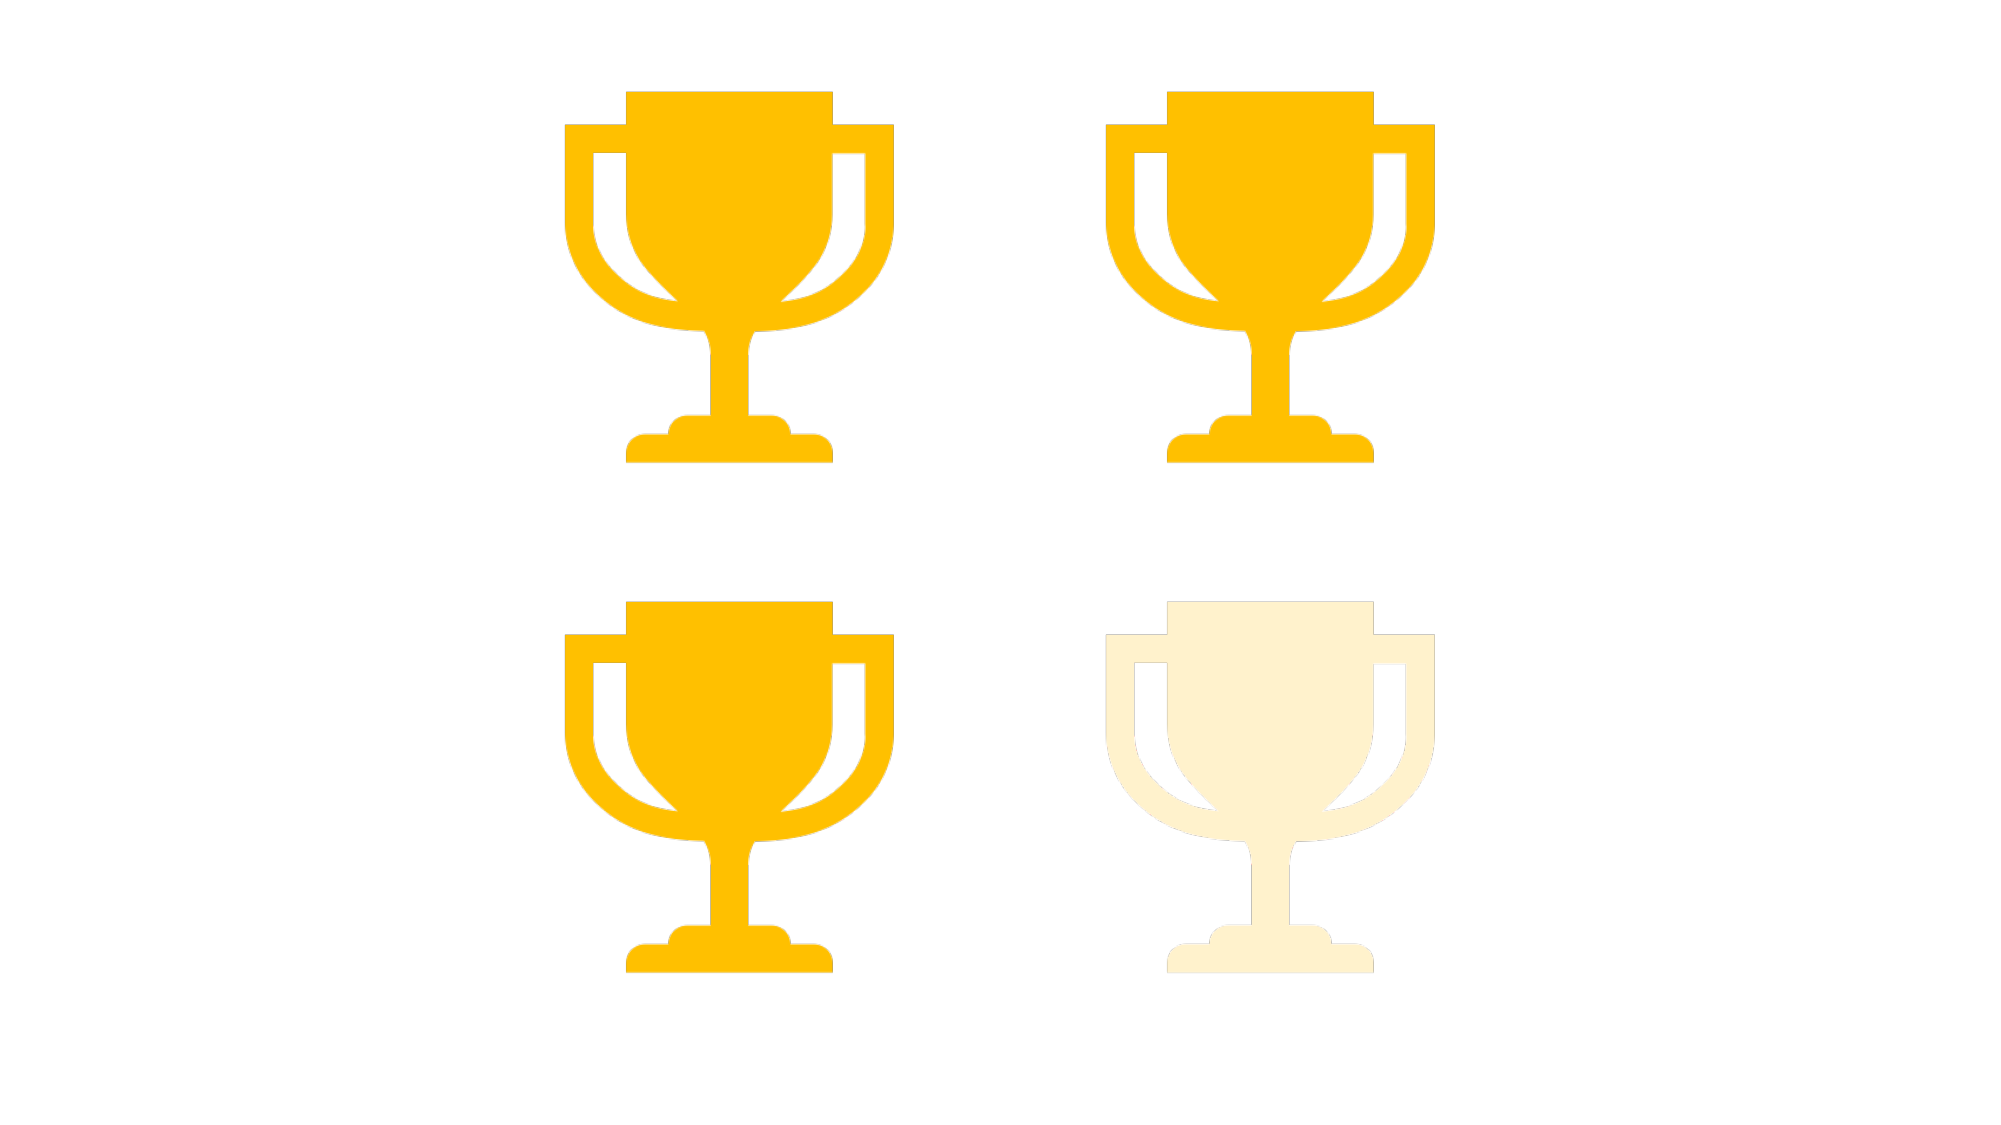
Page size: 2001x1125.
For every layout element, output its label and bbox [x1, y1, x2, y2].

picture [504, 562, 955, 1013]
picture [504, 52, 955, 503]
picture [1045, 52, 1496, 503]
picture [1045, 562, 1496, 1013]
